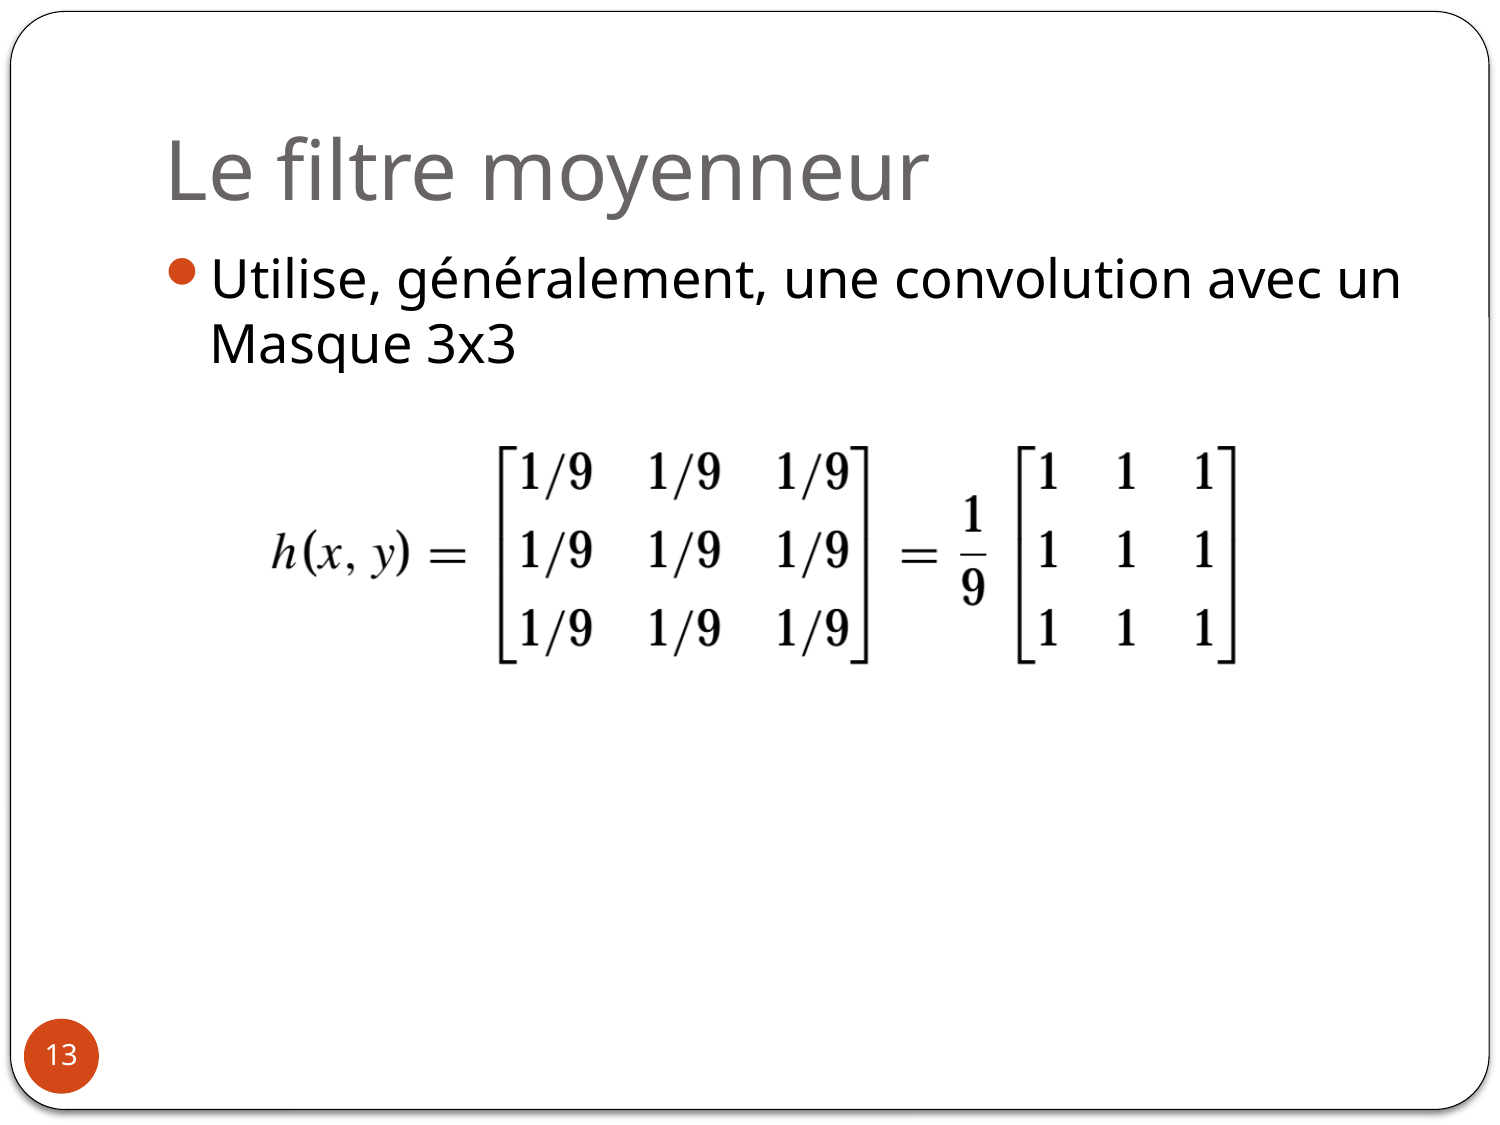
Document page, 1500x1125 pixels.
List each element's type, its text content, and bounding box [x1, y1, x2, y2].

title Le filtre moyenneur [150, 45, 1425, 233]
picture [241, 373, 1321, 728]
list Utilise, généralement, une convolution avec un Masque 3x3 [150, 237, 1425, 988]
slide_number 13 [23, 1018, 99, 1094]
